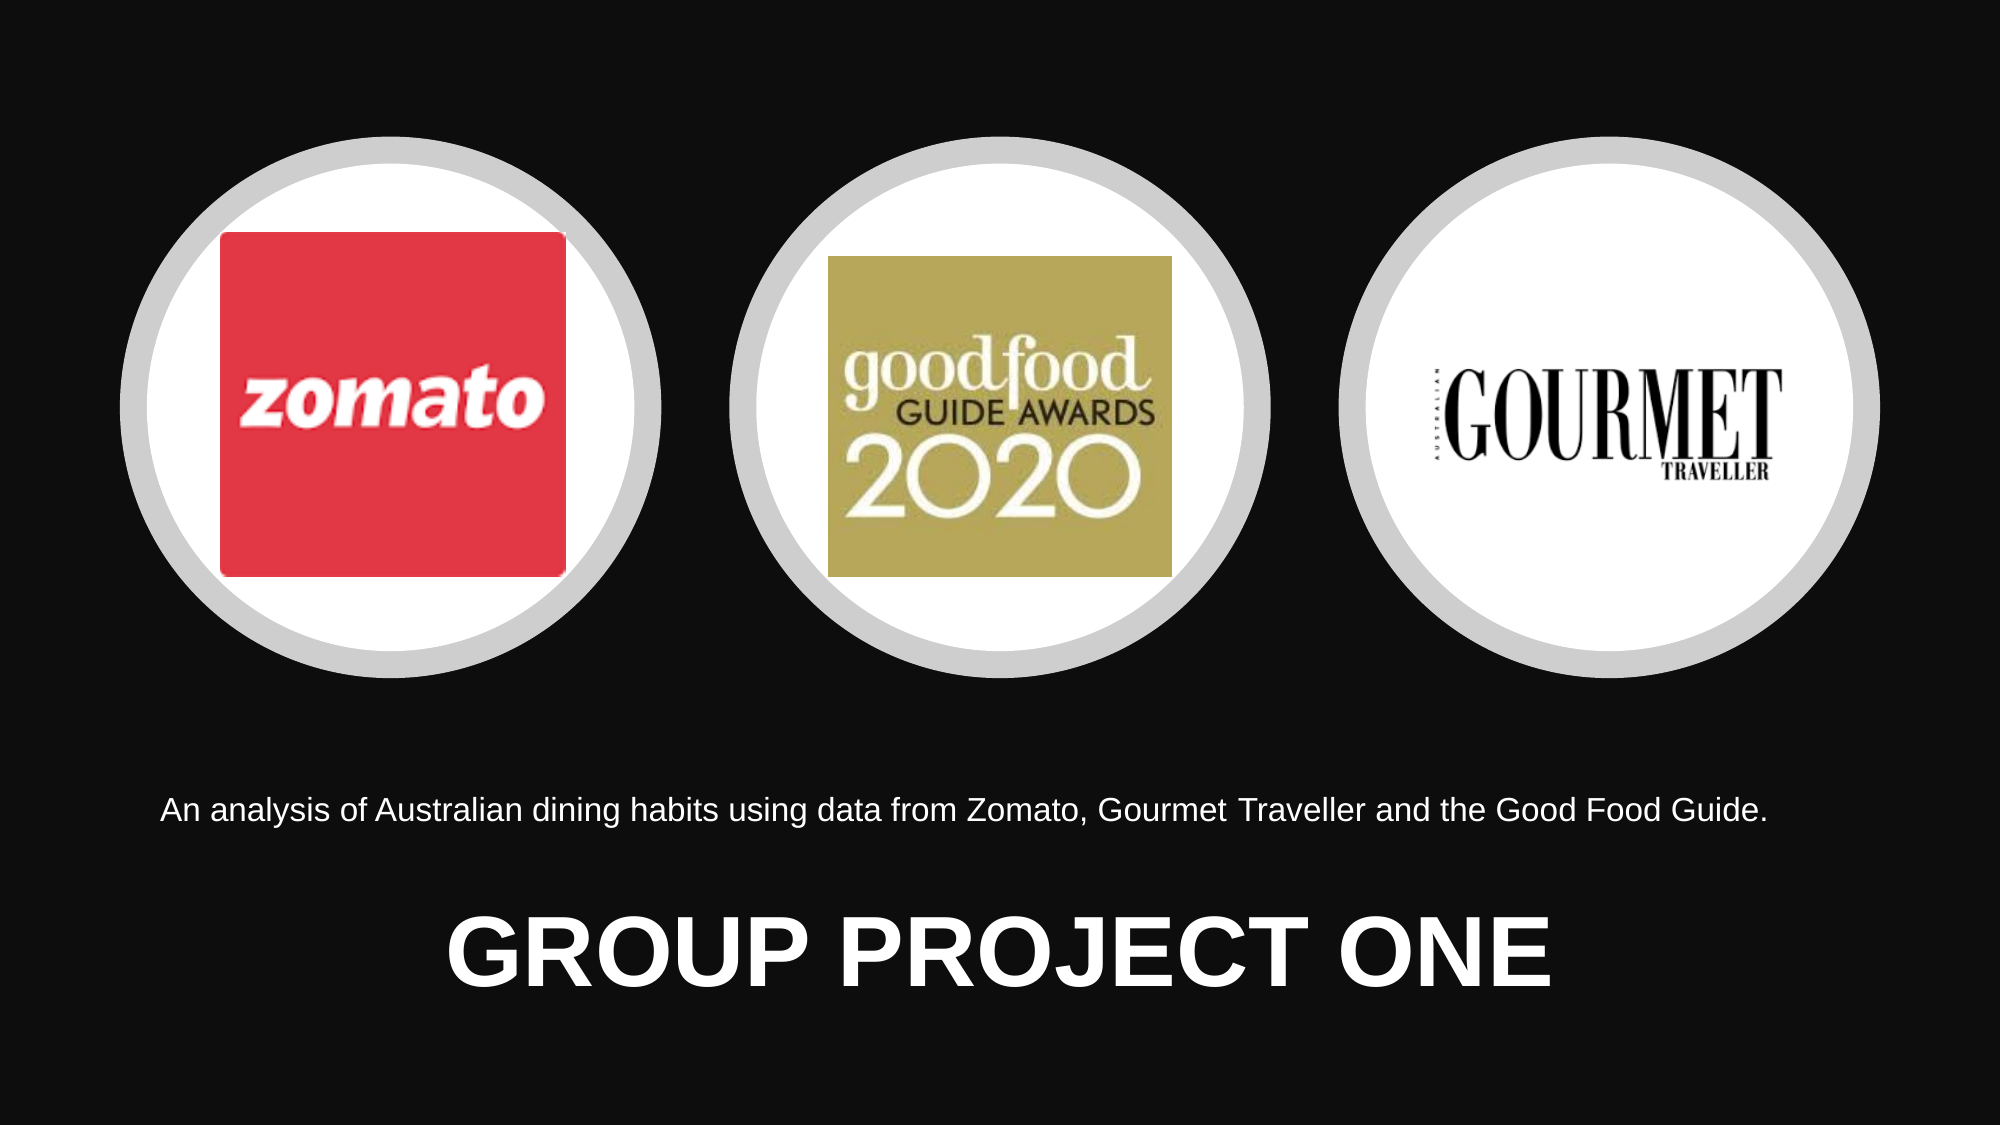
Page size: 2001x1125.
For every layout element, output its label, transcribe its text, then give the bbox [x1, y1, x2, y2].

title GROUP PROJECT ONE [295, 892, 1705, 1064]
subtitle An analysis of Australian dining habits using data from Zomato, Gourmet Traveller and the Good Food Guide. [76, 760, 1854, 837]
picture [1421, 322, 1797, 511]
text_box [118, 135, 663, 680]
text_box [1364, 162, 1855, 653]
text_box [145, 162, 636, 653]
picture [828, 256, 1172, 577]
text_box [755, 162, 1245, 653]
text_box [728, 135, 1272, 680]
text_box [1337, 135, 1882, 680]
picture [220, 232, 566, 577]
